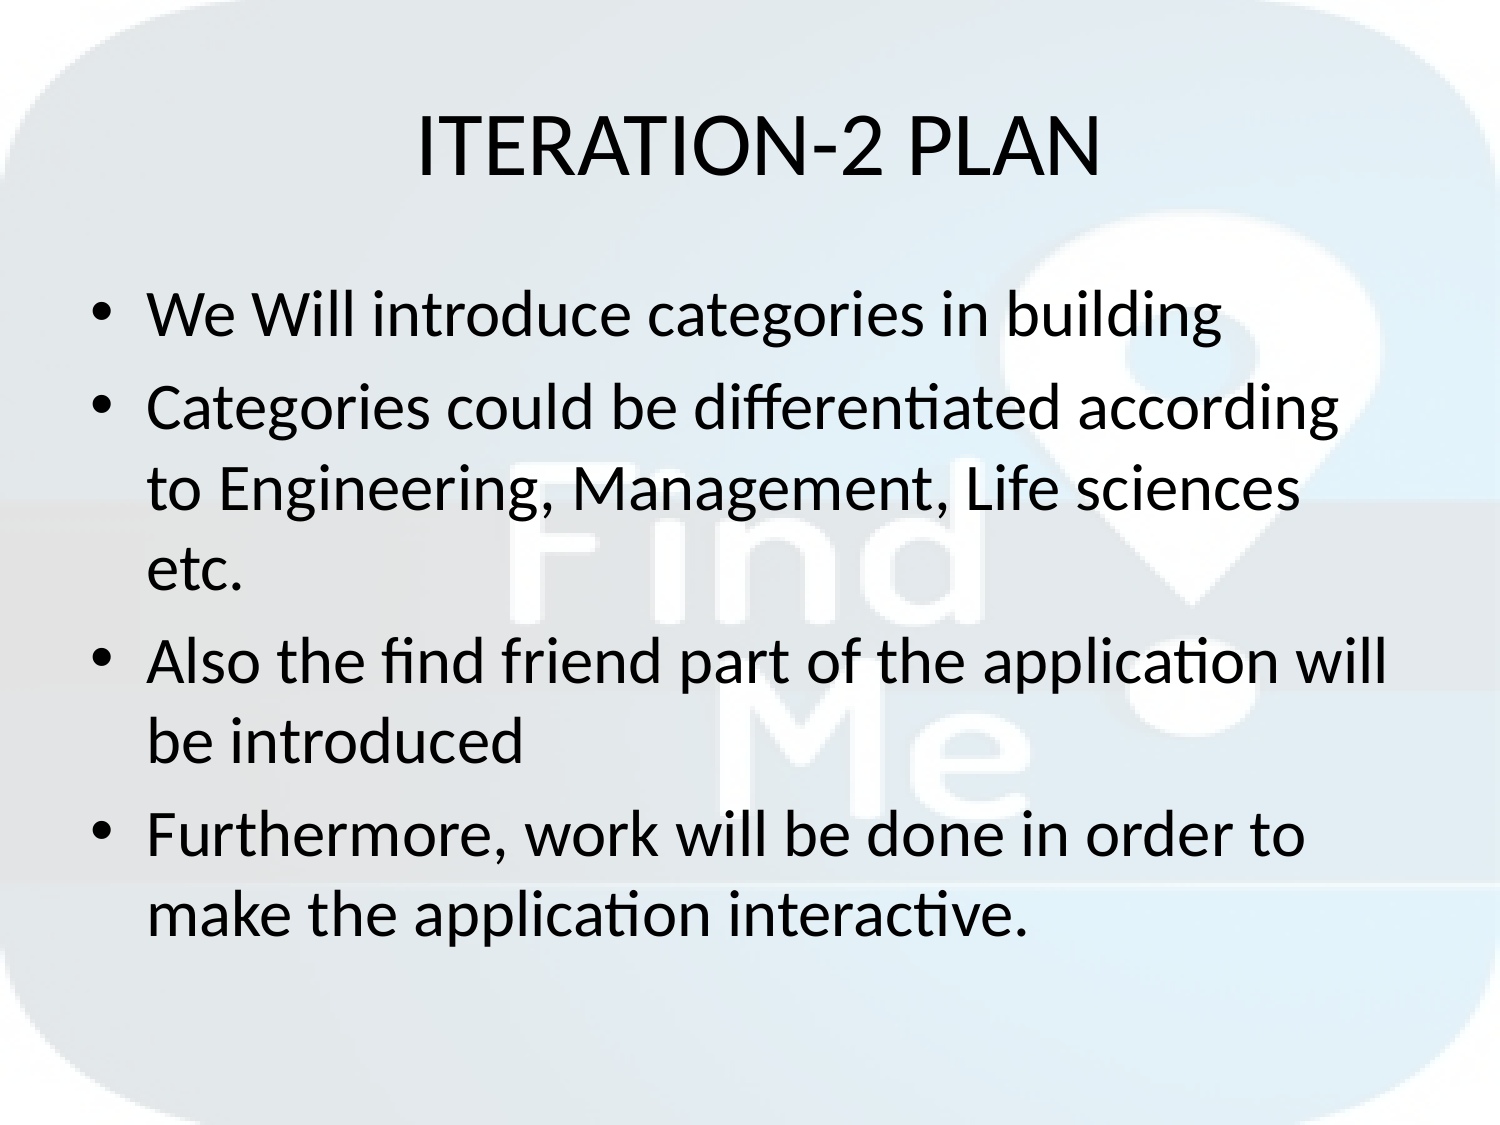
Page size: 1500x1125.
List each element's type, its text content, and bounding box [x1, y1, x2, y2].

list We Will introduce categories in building Categories could be differentiated according to Engineering, Management, Life sciences etc. Also the find friend part of the application will be introduced Furthermore, work will be done in order to make the application interactive. [75, 262, 1425, 1005]
title ITERATION-2 PLAN [75, 45, 1425, 233]
